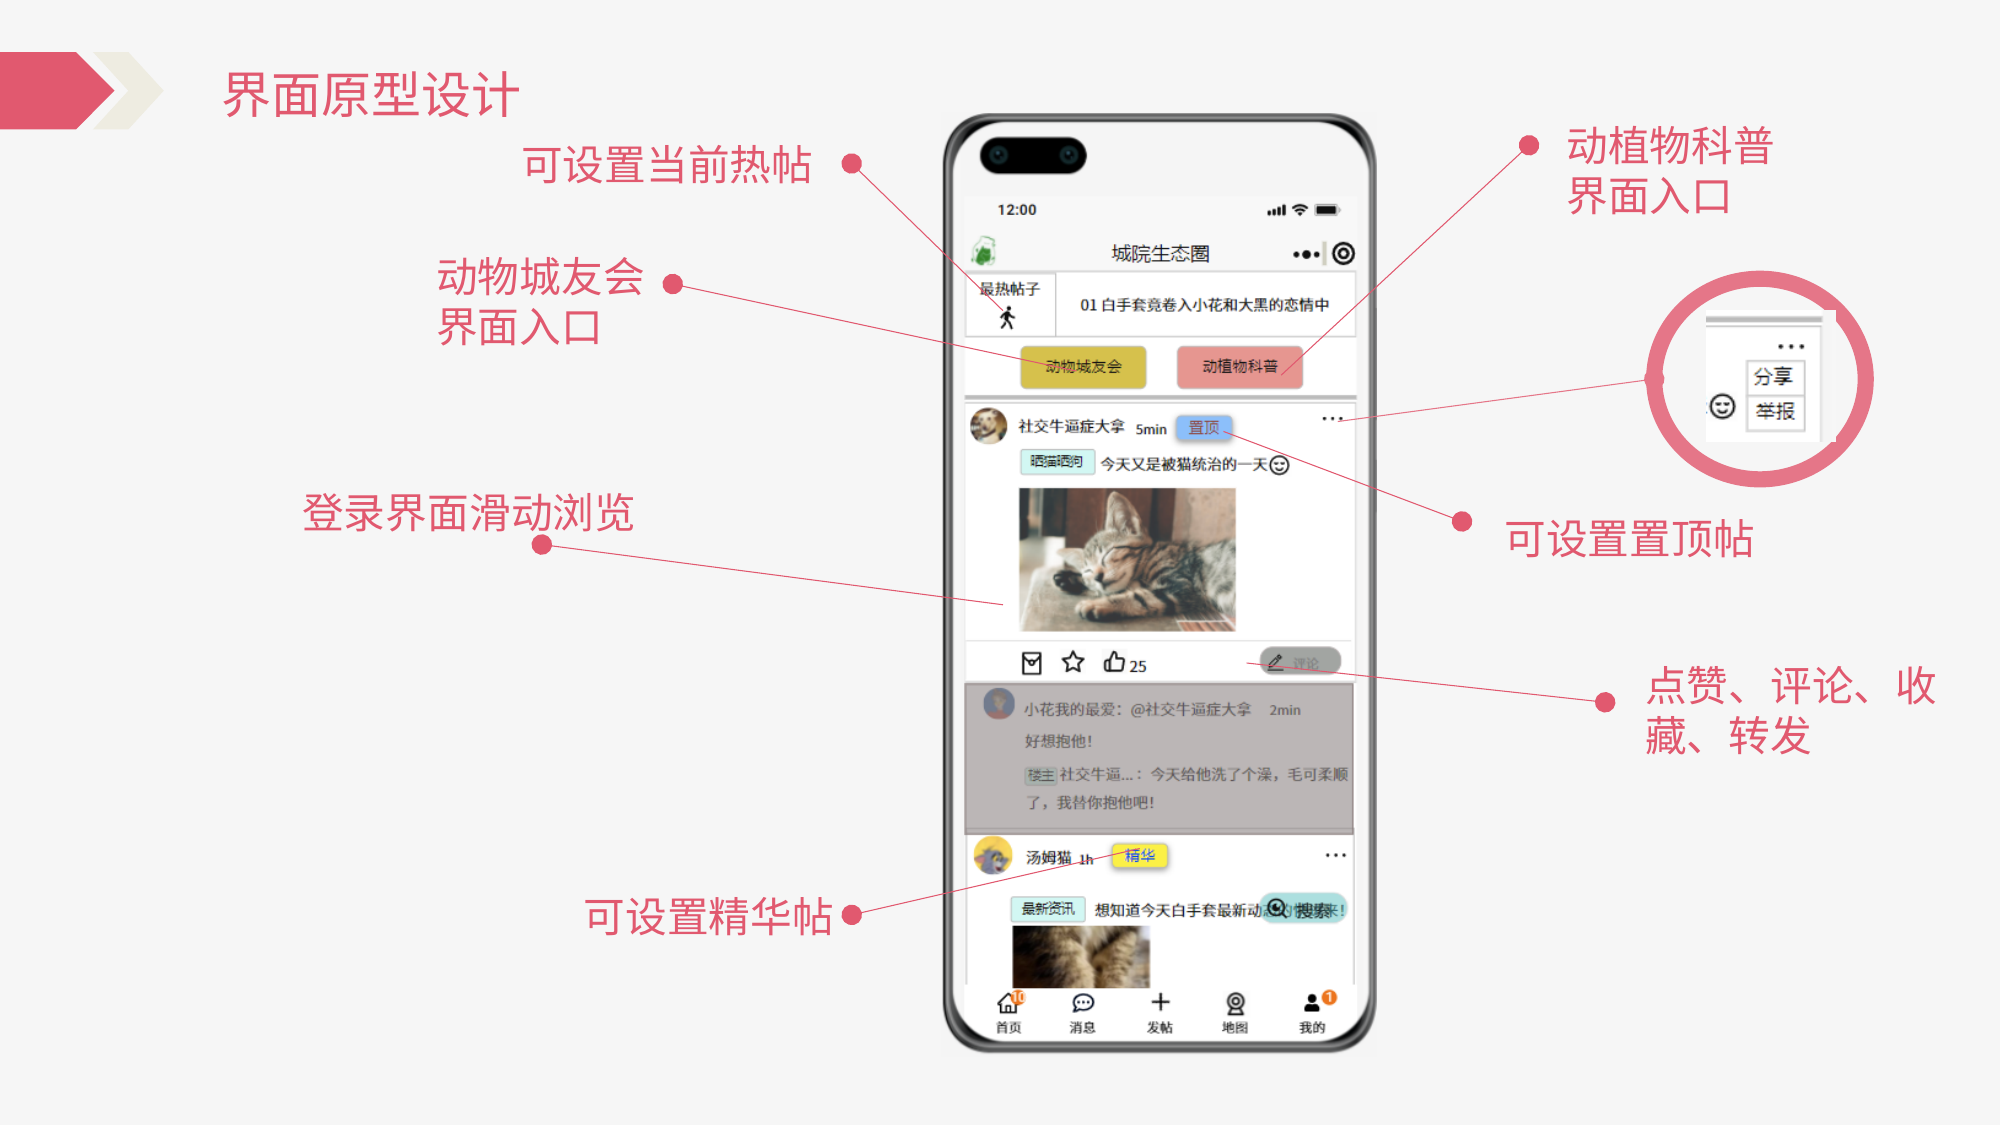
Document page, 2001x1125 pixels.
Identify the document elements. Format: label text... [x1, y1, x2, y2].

text_box 动物城友会 界面入口 [421, 243, 767, 359]
text_box 点赞、评论、收藏、转发 [1630, 651, 1976, 767]
picture [941, 112, 1377, 1057]
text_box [851, 163, 1003, 311]
text_box 动植物科普 界面入口 [1551, 112, 1897, 228]
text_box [1223, 431, 1463, 522]
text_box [1337, 378, 1655, 422]
text_box 可设置精华帖 [568, 883, 914, 949]
text_box 登录界面滑动浏览 [287, 479, 688, 545]
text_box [672, 284, 1077, 372]
text_box 可设置当前热帖 [506, 132, 852, 197]
picture [1706, 310, 1836, 443]
text_box 可设置置顶帖 [1489, 505, 1836, 571]
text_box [1281, 145, 1529, 376]
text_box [195, 44, 1310, 132]
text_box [541, 544, 1004, 605]
text_box [1653, 277, 1867, 481]
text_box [851, 848, 1140, 915]
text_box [1246, 662, 1606, 703]
